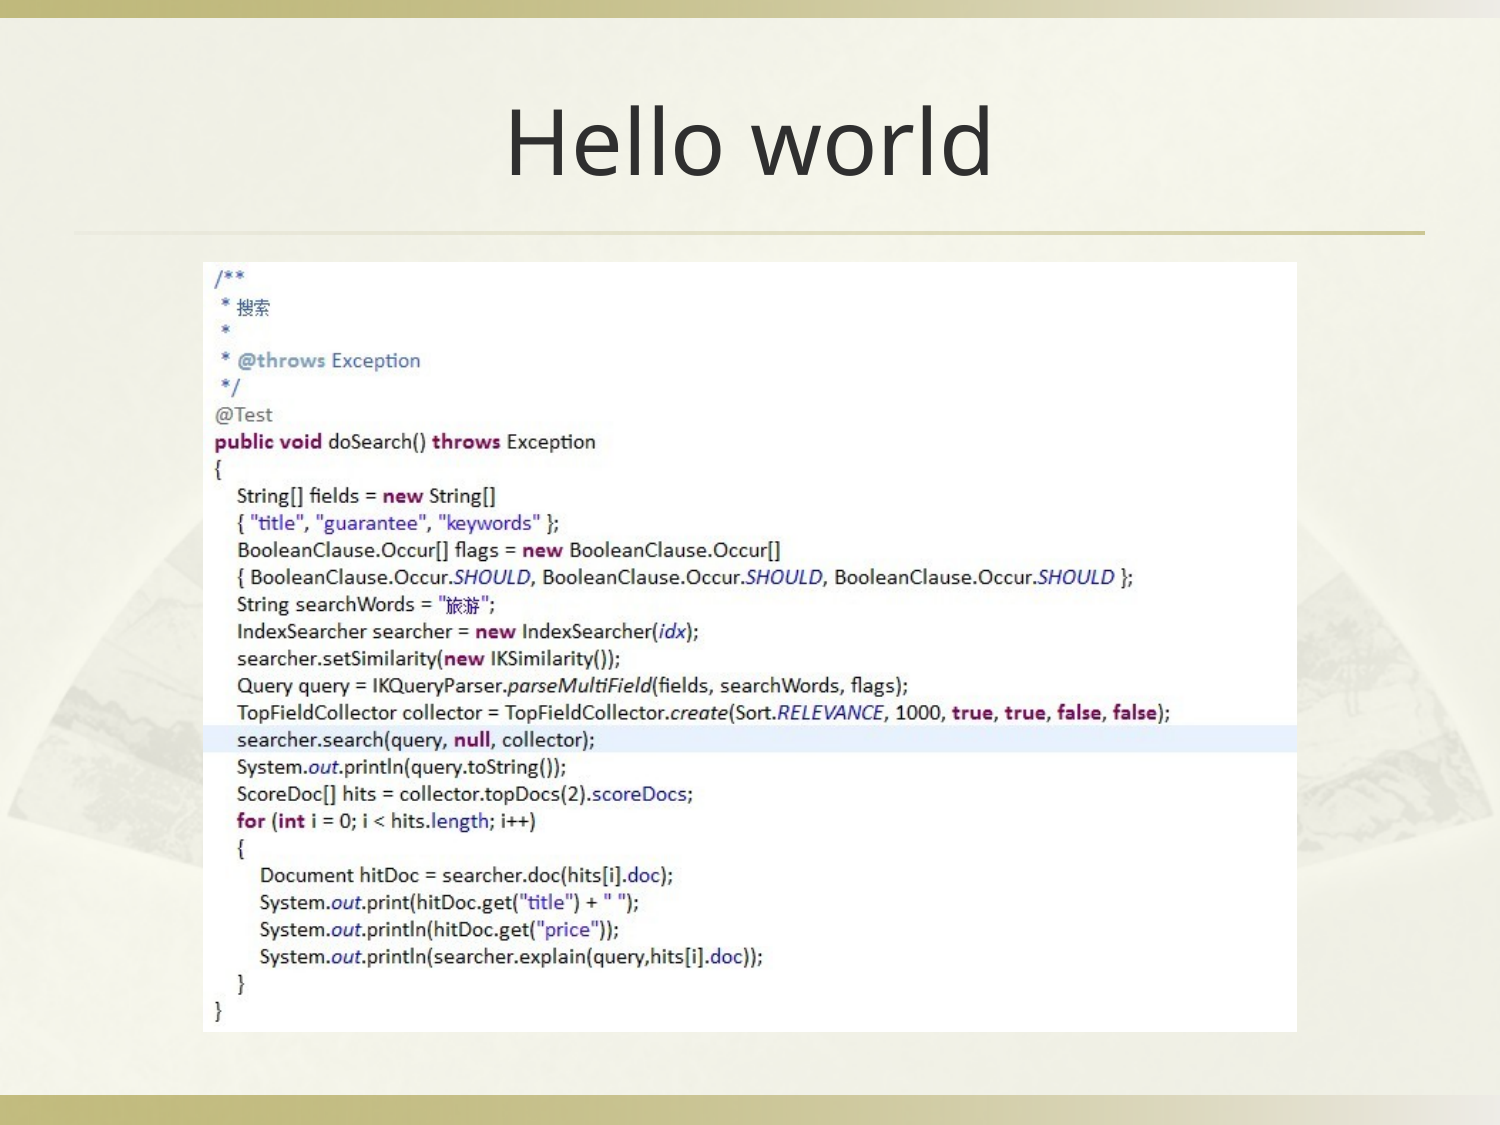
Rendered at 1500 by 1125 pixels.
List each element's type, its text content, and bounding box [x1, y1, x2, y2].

title Hello world [75, 45, 1425, 233]
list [202, 261, 1298, 1032]
